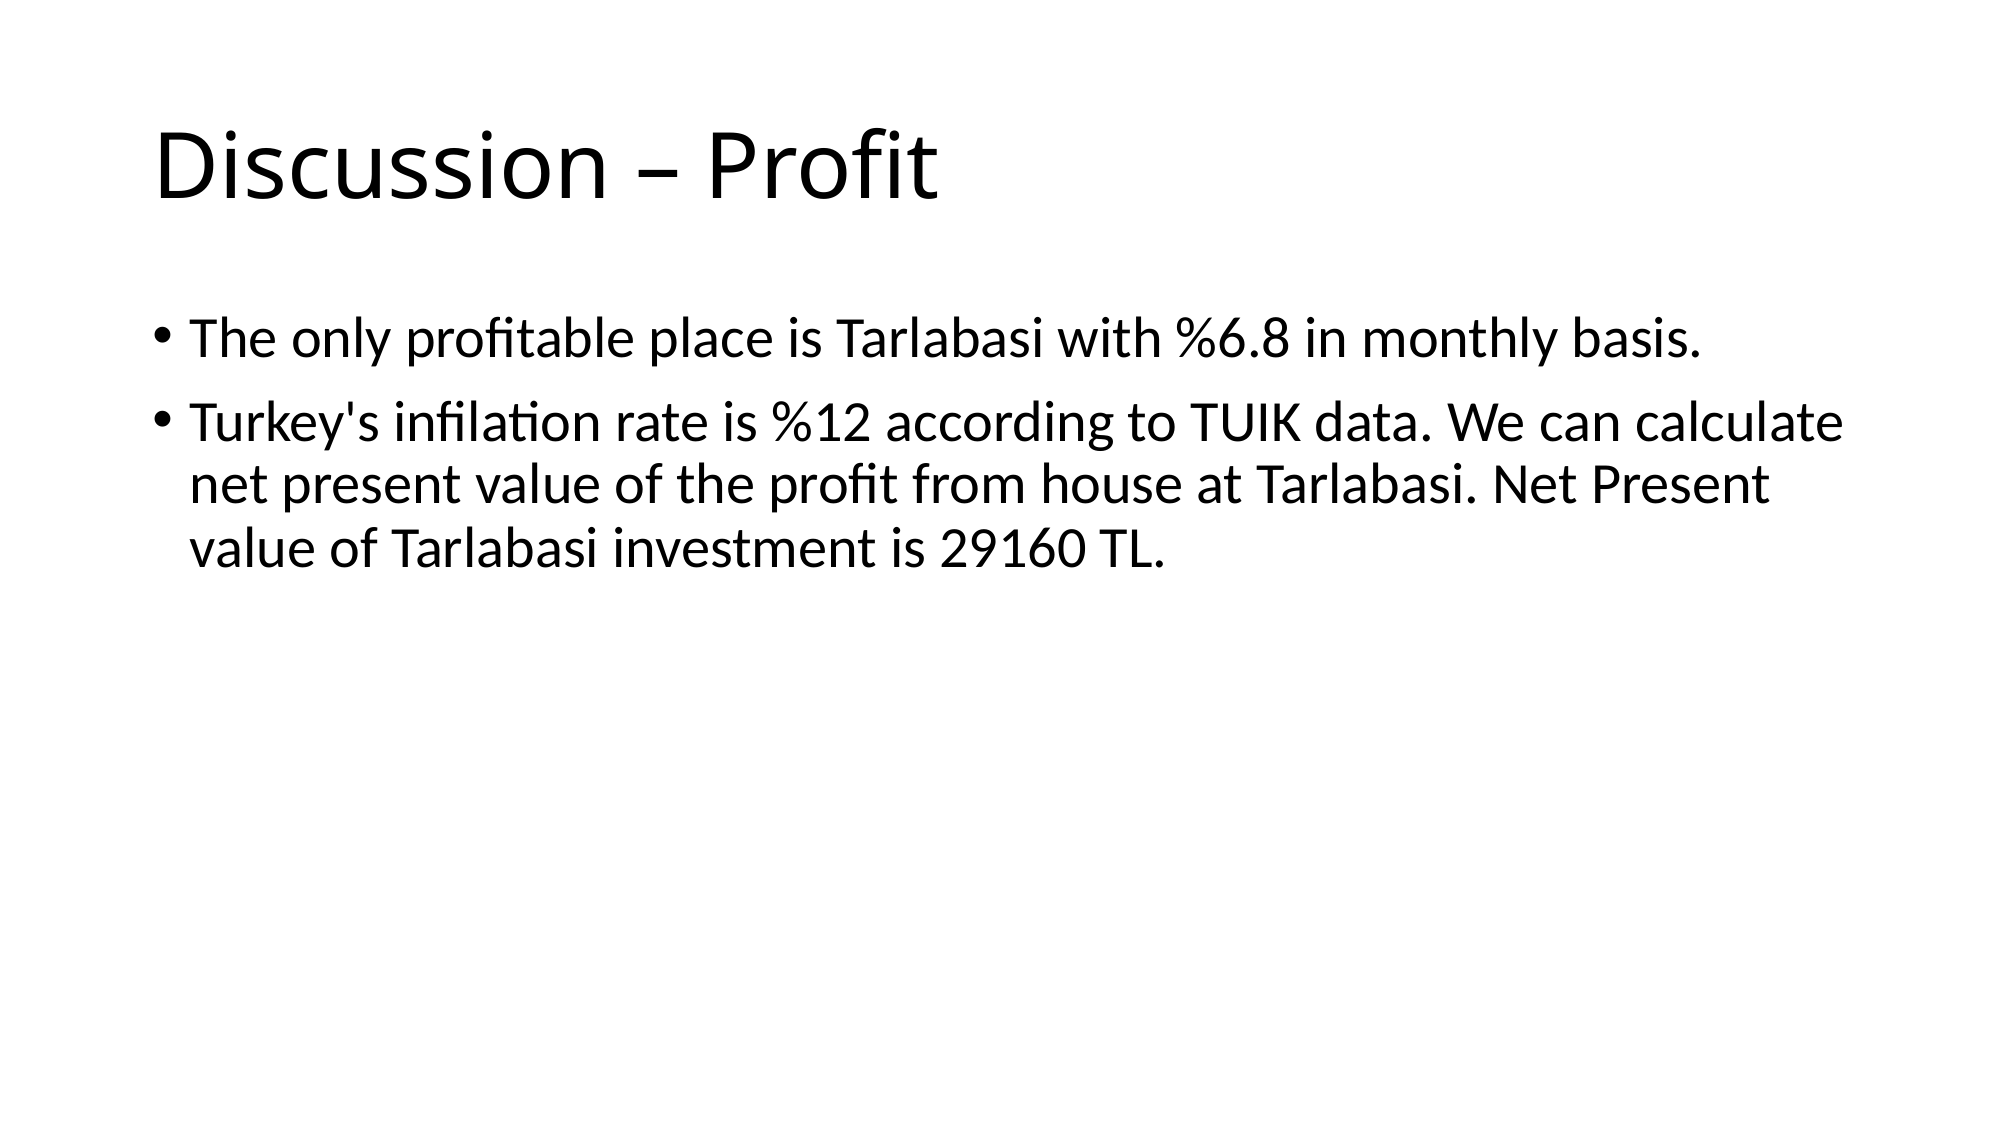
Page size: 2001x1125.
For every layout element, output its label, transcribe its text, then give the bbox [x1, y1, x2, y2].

list The only profitable place is Tarlabasi with %6.8 in monthly basis. Turkey's infilation rate is %12 according to TUIK data. We can calculate net present value of the profit from house at Tarlabasi. Net Present value of Tarlabasi investment is 29160 TL. [137, 299, 1863, 1014]
title Discussion – Profit [137, 59, 1863, 278]
